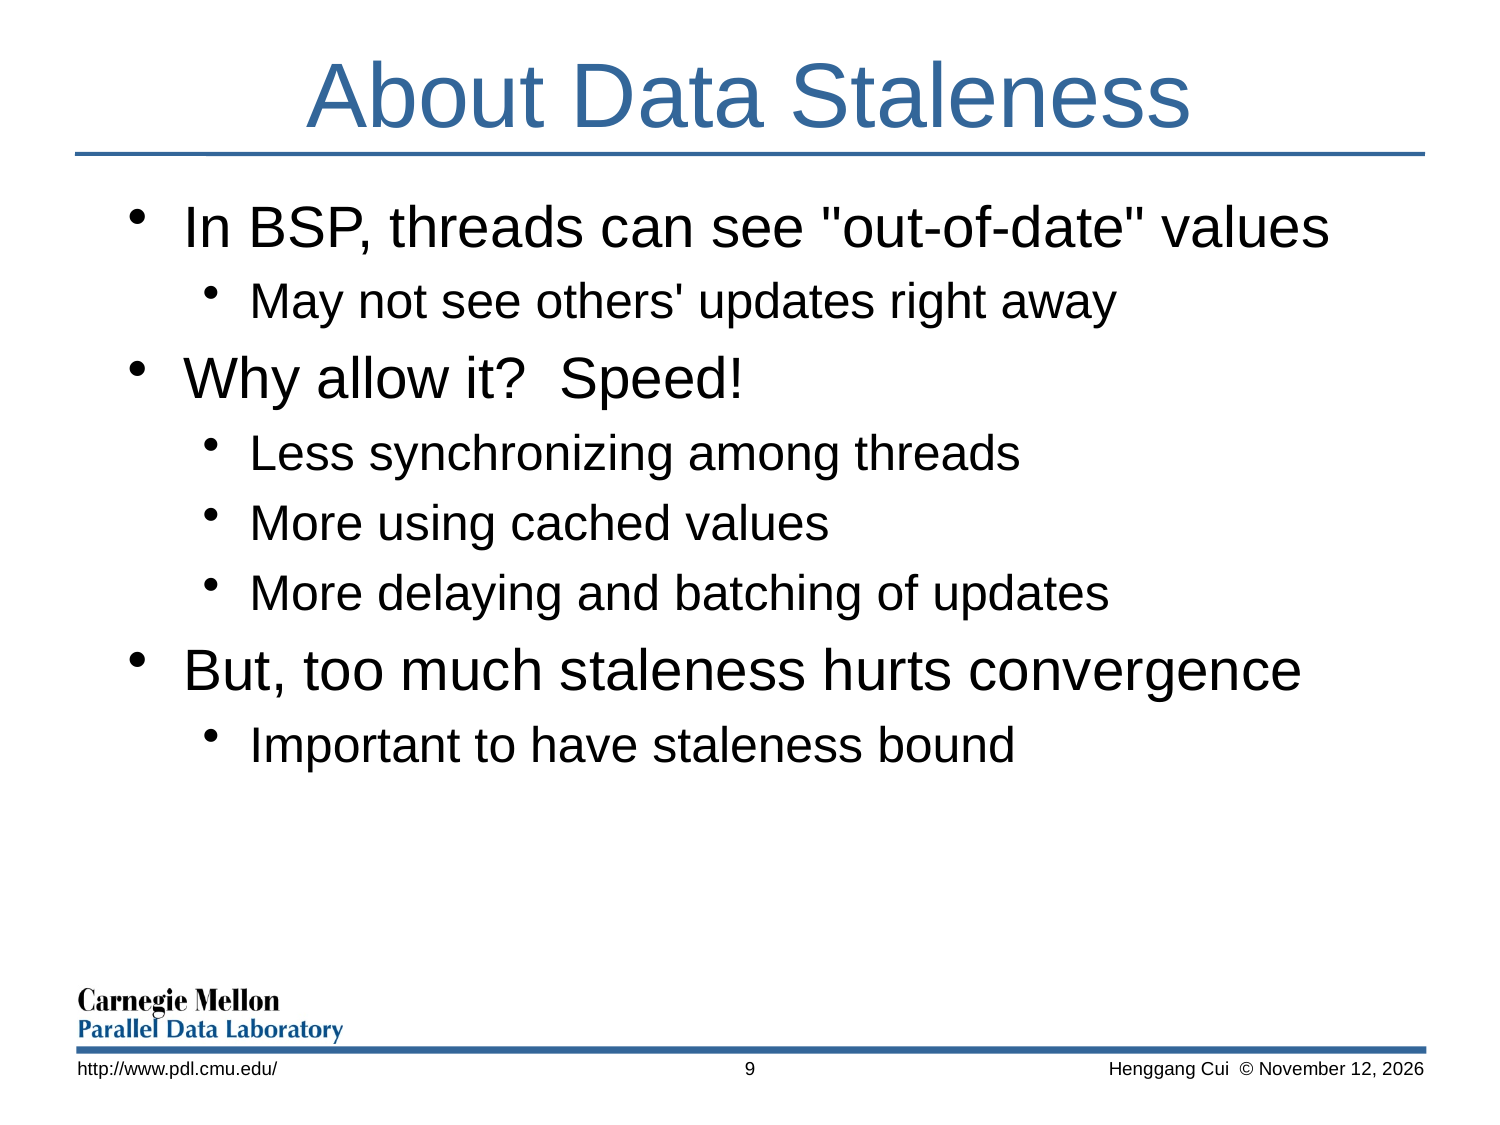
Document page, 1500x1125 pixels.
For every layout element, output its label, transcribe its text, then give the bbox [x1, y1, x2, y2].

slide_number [1059, 1048, 1442, 1112]
footer http://www.pdl.cmu.edu/ [60, 1048, 436, 1112]
title About Data Staleness [0, 34, 1500, 148]
picture [77, 979, 343, 1044]
list In BSP, threads can see "out-of-date" values May not see others' updates right away Why allow it? Speed! Less synchronizing among threads More using cached values More delaying and batching of updates But, too much staleness hurts convergence Important to have staleness bound [112, 180, 1388, 944]
slide_number 9 [603, 1048, 897, 1084]
